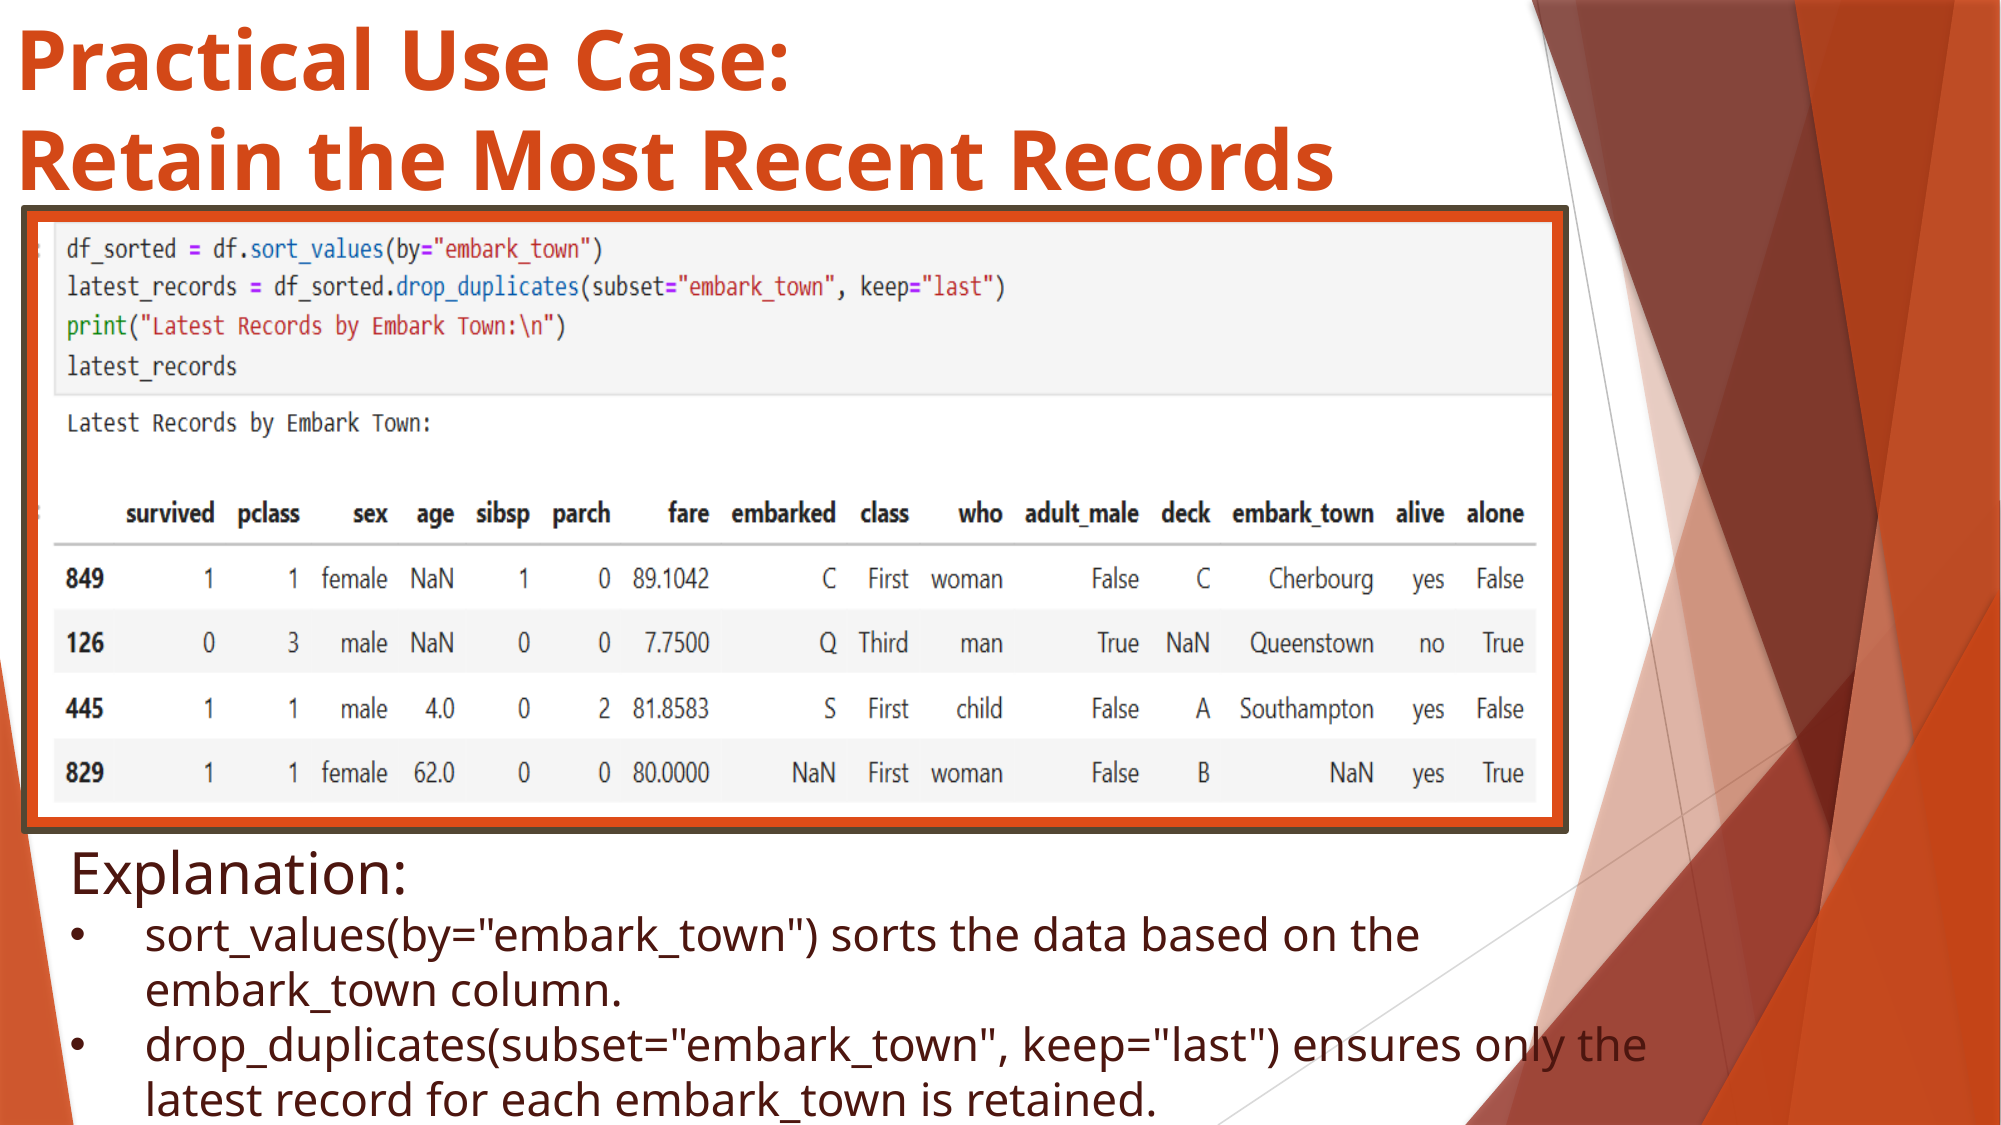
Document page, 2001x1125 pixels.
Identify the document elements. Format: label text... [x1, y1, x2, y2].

title Practical Use Case: Retain the Most Recent Records [0, 0, 1411, 114]
picture [37, 222, 1553, 817]
text_box Explanation: sort_values(by="embark_town") sorts the data based on the embark_town column. drop_duplicates(subset="embark_town", keep="last") ensures only the latest record for each embark_town is retained. [54, 828, 1714, 1125]
text_box [22, 206, 1568, 832]
